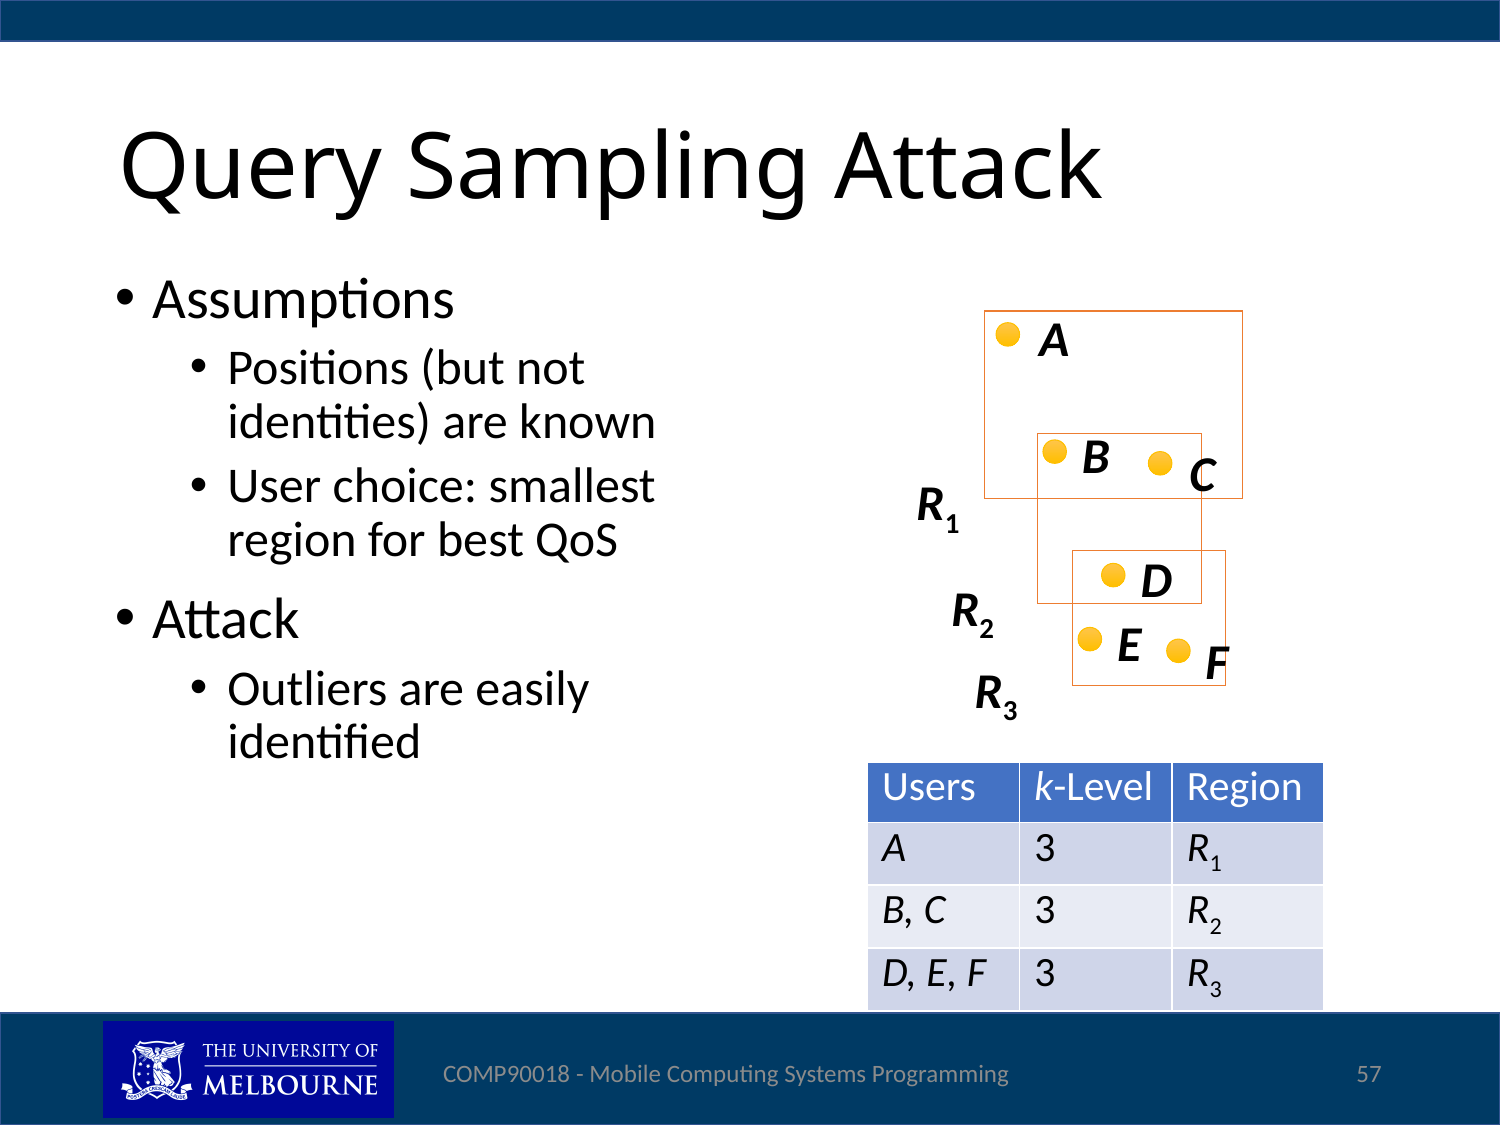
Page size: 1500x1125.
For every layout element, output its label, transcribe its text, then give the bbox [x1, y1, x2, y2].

table_header k-Level [1020, 763, 1171, 822]
table_cell R1 [1173, 823, 1323, 884]
list Assumptions Positions (but not identities) are known User choice: smallest region for best QoS Attack Outliers are easily identified [99, 260, 738, 1011]
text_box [898, 299, 1250, 727]
table_cell B, C [868, 886, 1019, 947]
table_cell 3 [1020, 886, 1171, 947]
table_cell 3 [1020, 823, 1171, 884]
table_cell A [868, 823, 1019, 884]
table_header Users [868, 763, 1019, 822]
title Query Sampling Attack [103, 59, 1397, 278]
slide_number 57 [1059, 1042, 1397, 1103]
table_cell R2 [1173, 886, 1323, 947]
footer COMP90018 - Mobile Computing Systems Programming [393, 1042, 1059, 1103]
table_header Region [1173, 763, 1323, 822]
picture [103, 1021, 394, 1118]
table_cell 3 [1020, 949, 1171, 1010]
table_cell R3 [1173, 949, 1323, 1010]
table_cell D, E, F [868, 949, 1019, 1010]
